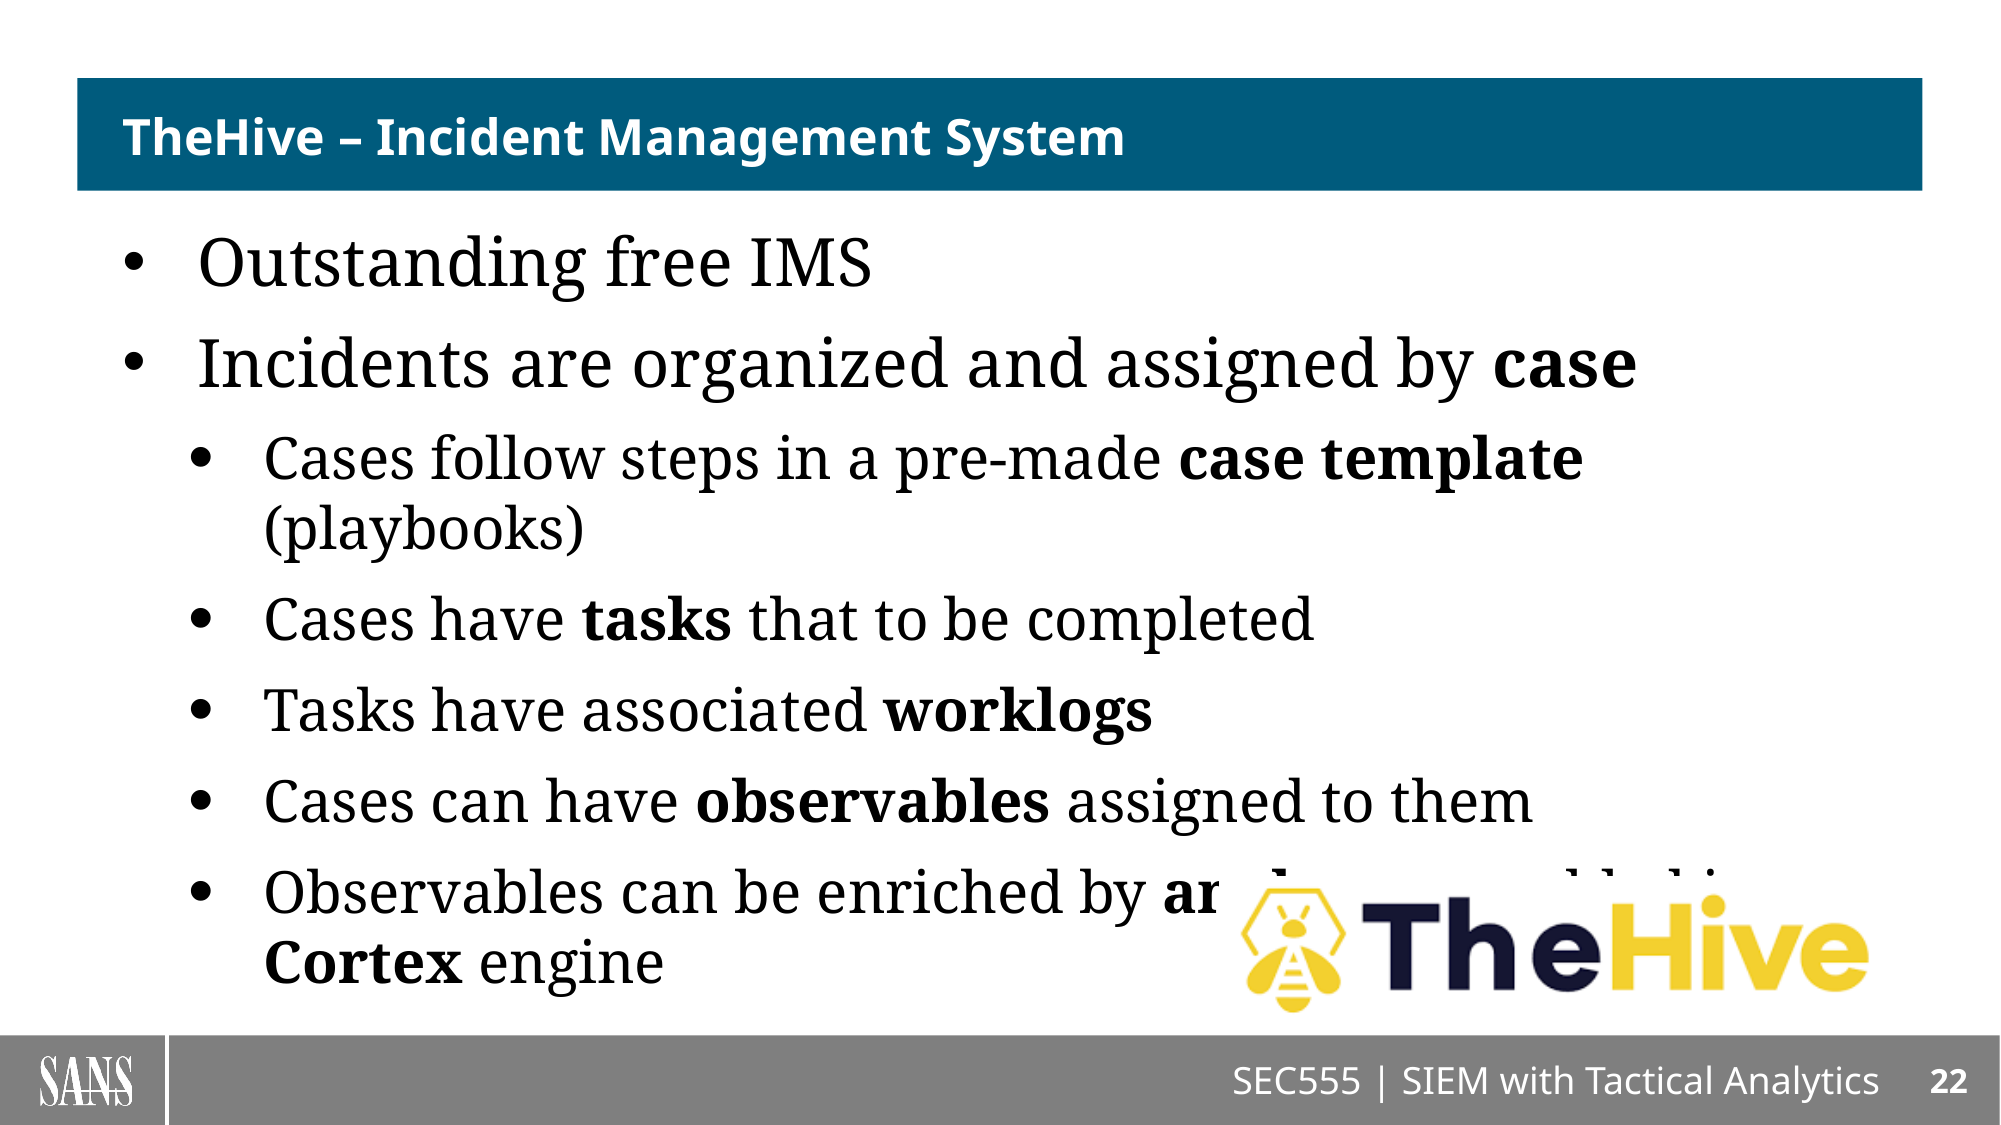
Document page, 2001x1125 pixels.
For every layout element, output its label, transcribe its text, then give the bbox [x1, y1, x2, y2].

picture [1218, 876, 1888, 1015]
title TheHive – Incident Management System [107, 78, 1893, 191]
list Outstanding free IMS Incidents are organized and assigned by case Cases follow steps in a pre-made case template (playbooks) Cases have tasks that to be completed Tasks have associated worklogs Cases can have observables assigned to them Observables can be enriched by analyzers enabled in Cortex engine [107, 212, 1893, 1013]
